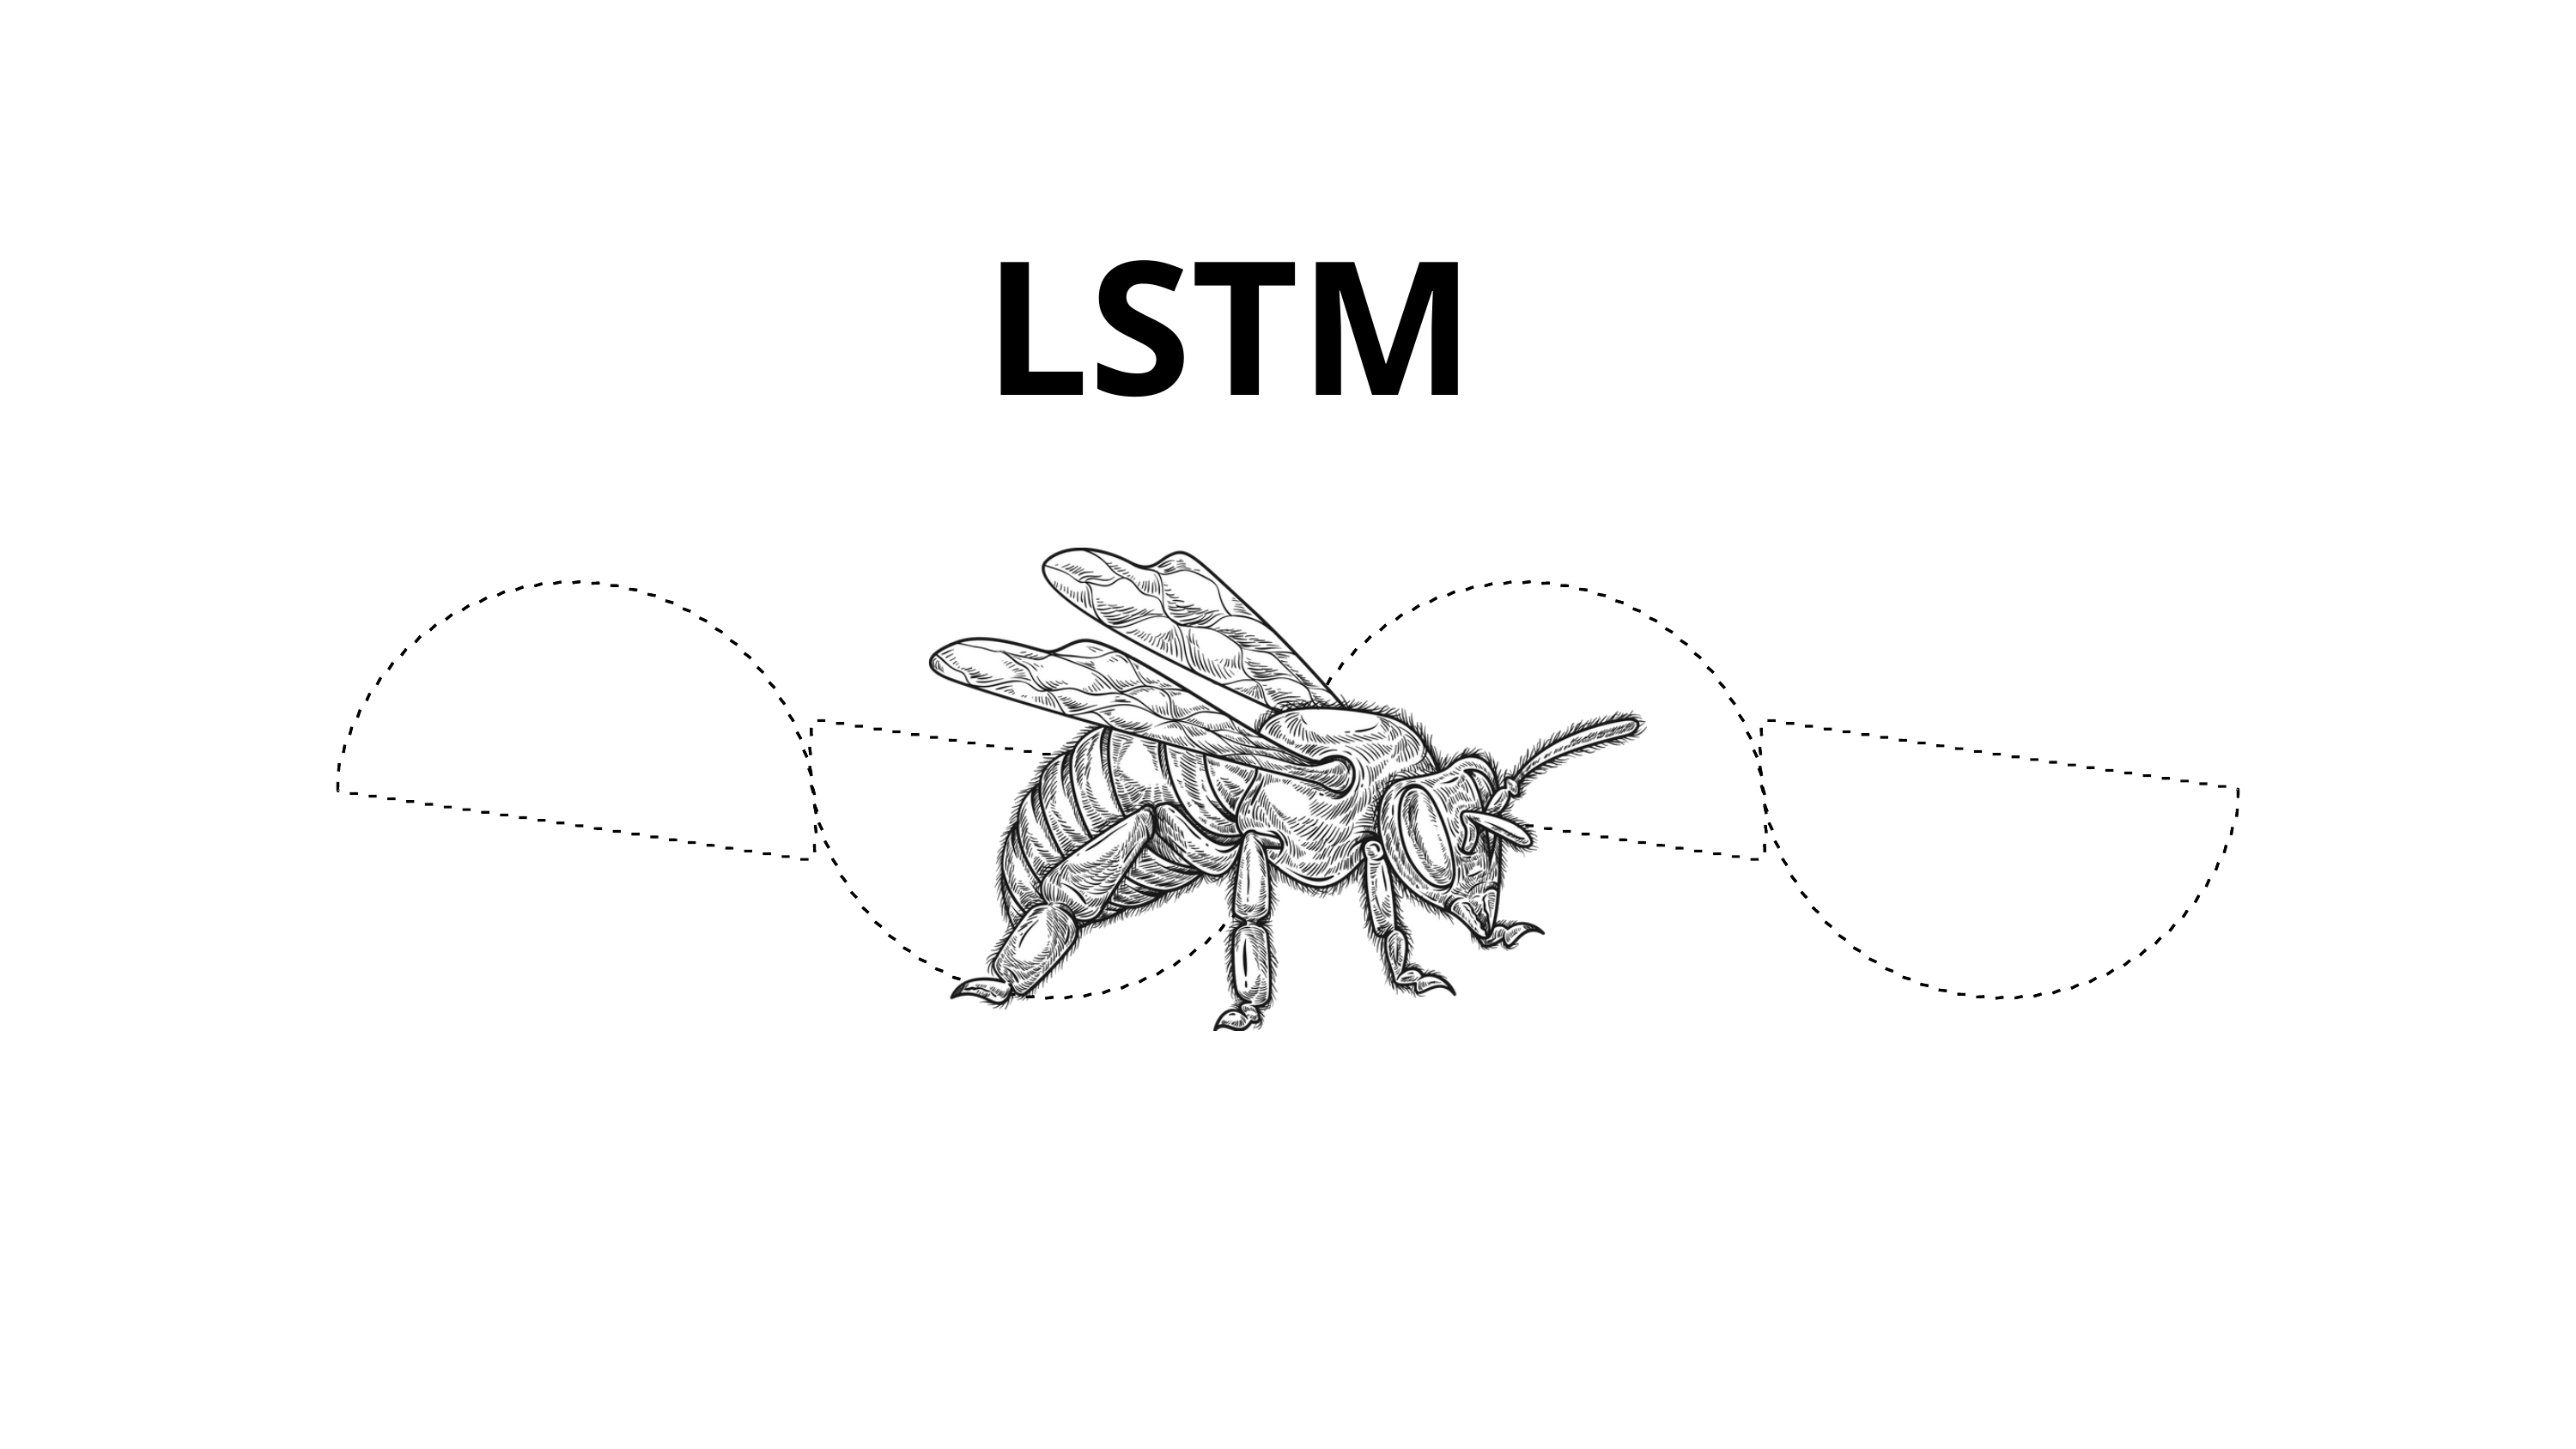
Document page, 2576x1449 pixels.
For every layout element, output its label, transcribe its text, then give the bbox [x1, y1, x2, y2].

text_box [811, 550, 1285, 1029]
text_box LSTM [708, 209, 1751, 433]
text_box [336, 550, 810, 1029]
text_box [1286, 550, 1760, 1029]
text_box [1761, 550, 2240, 1029]
